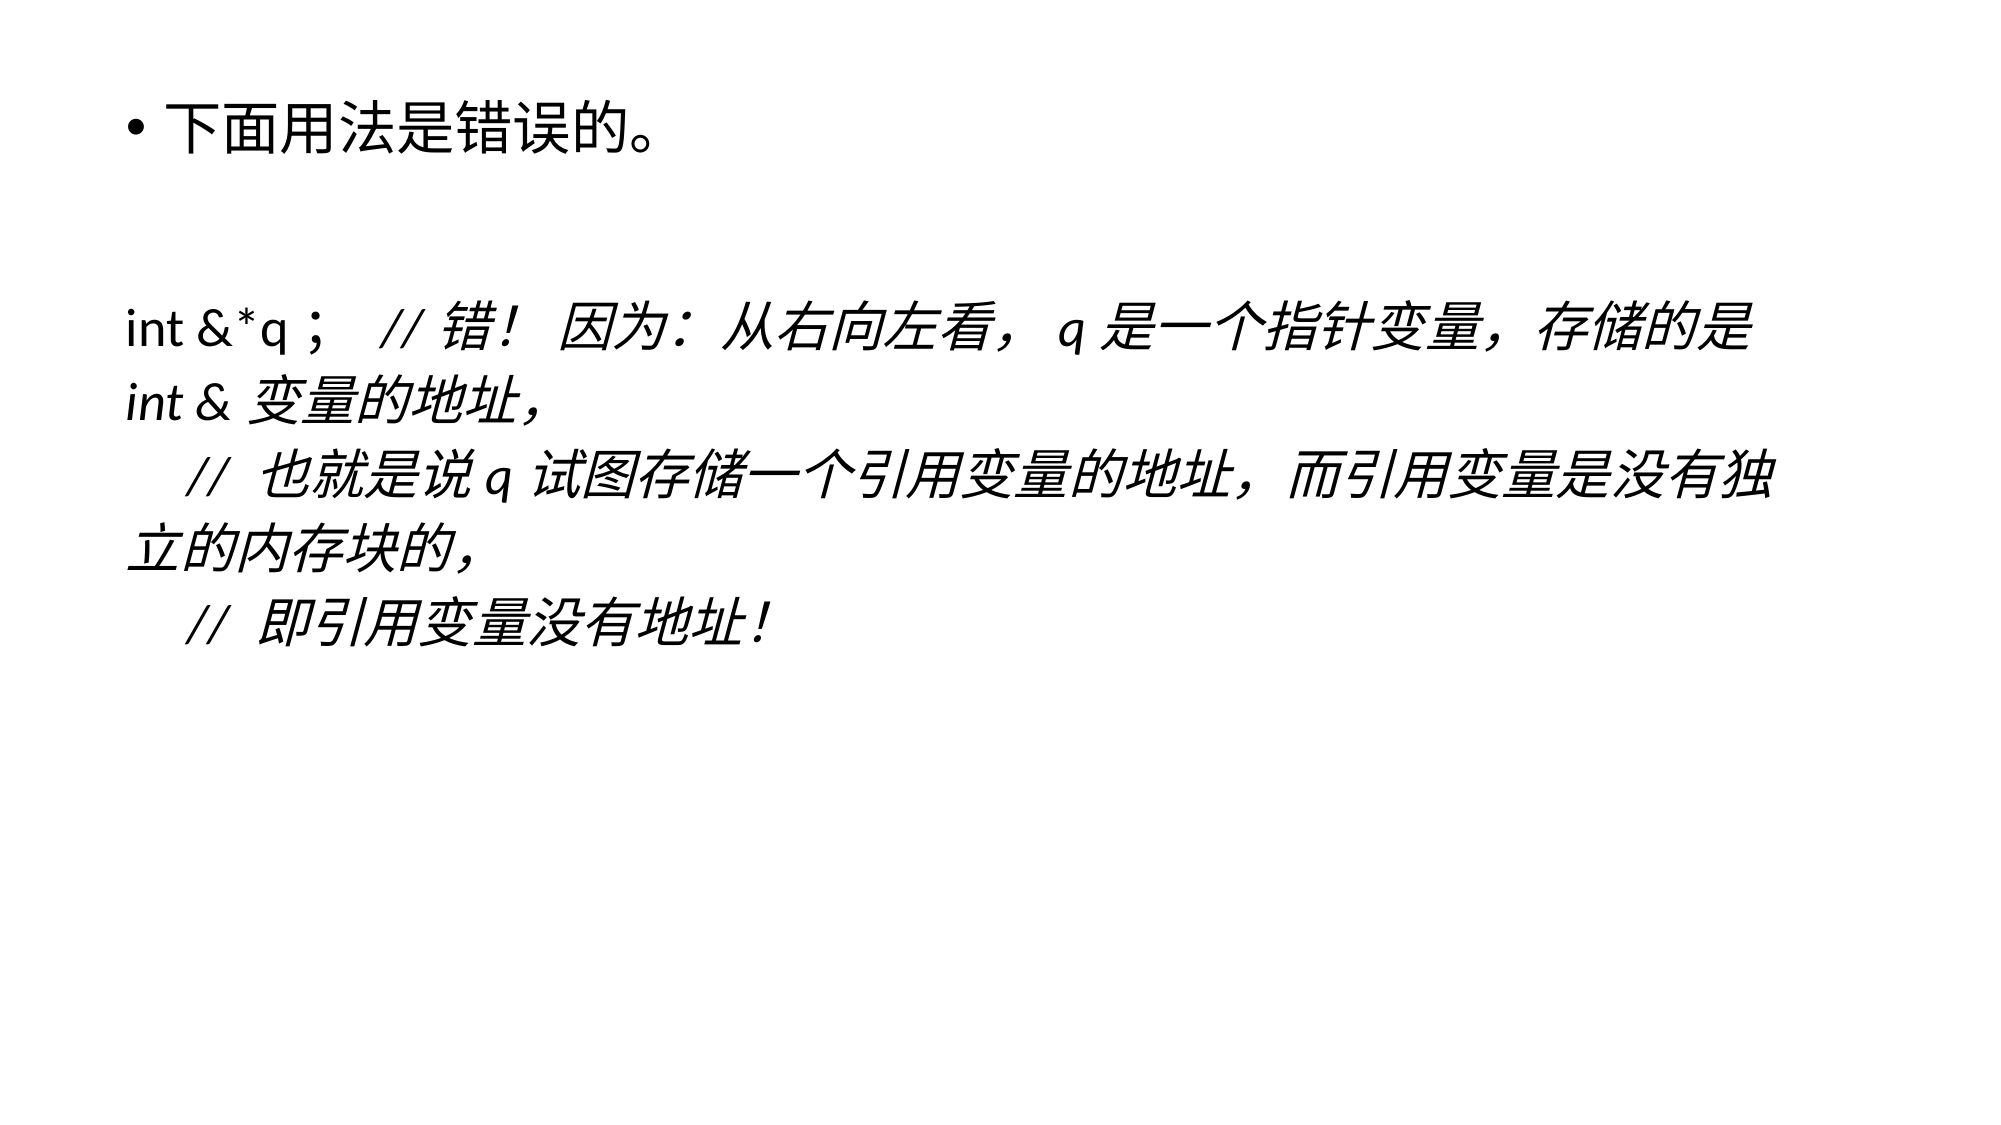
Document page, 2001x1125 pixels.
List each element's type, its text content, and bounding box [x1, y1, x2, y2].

list 下面用法是错误的。 int &*q； //错！ 因为：从右向左看，q是一个指针变量，存储的是int &变量的地址， // 也就是说q试图存储一个引用变量的地址，而引用变量是没有独立的内存块的， // 即引用变量没有地址！ [110, 74, 1824, 789]
